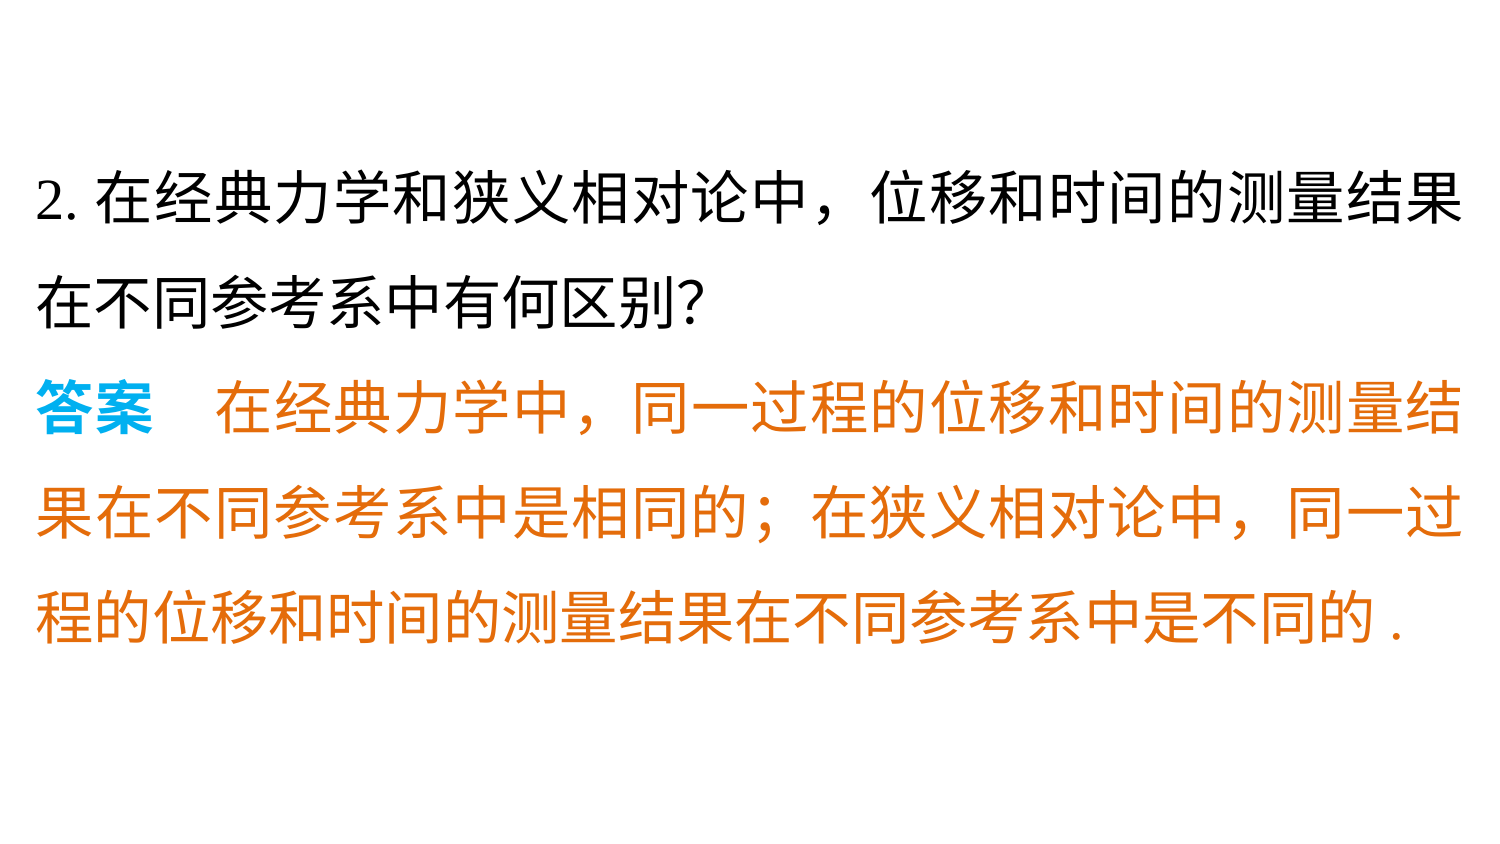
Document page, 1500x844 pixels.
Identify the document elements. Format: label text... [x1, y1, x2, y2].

text_box 2.在经典力学和狭义相对论中，位移和时间的测量结果在不同参考系中有何区别？ 答案 在经典力学中，同一过程的位移和时间的测量结果在不同参考系中是相同的；在狭义相对论中，同一过程的位移和时间的测量结果在不同参考系中是不同的. [20, 118, 1480, 659]
